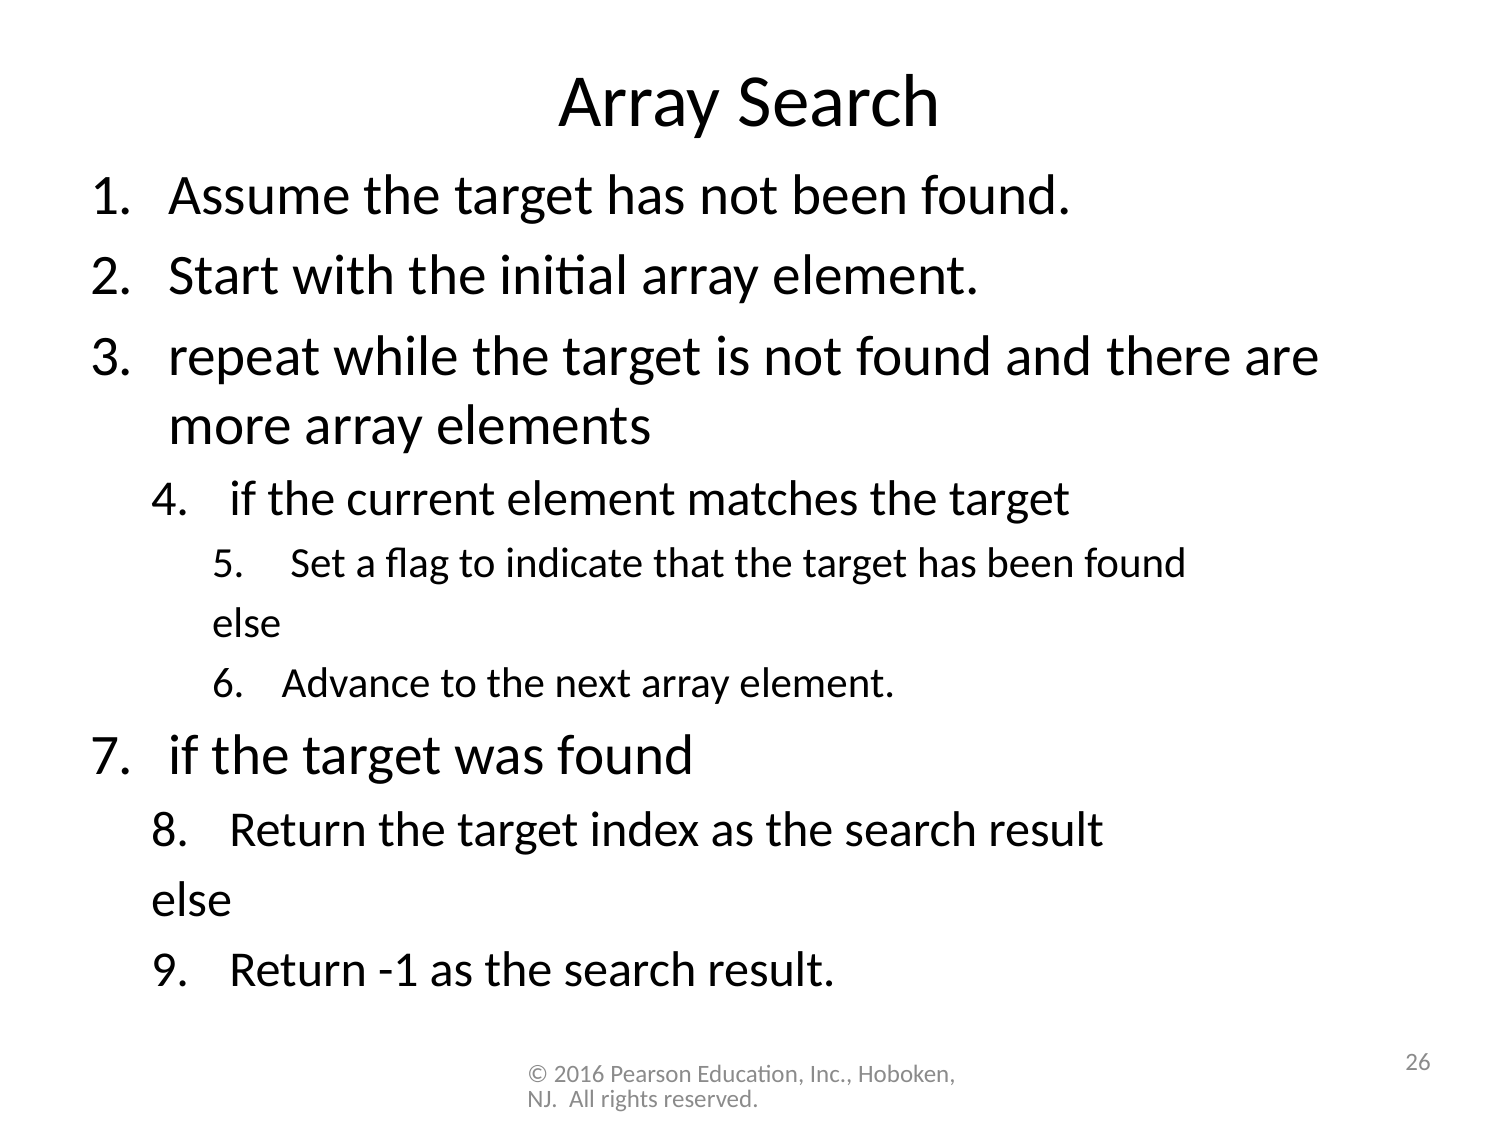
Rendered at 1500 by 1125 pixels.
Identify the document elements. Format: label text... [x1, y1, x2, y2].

footer © 2016 Pearson Education, Inc., Hoboken, NJ. All rights reserved. [512, 1042, 988, 1103]
slide_number 26 [1095, 1030, 1446, 1091]
title Array Search [75, 37, 1425, 149]
list Assume the target has not been found. Start with the initial array element. repeat while the target is not found and there are more array elements if the current element matches the target Set a flag to indicate that the target has been found else Advance to the next array element. if the target was found Return the target index as the search result else Return -1 as the search result. [75, 149, 1425, 1005]
